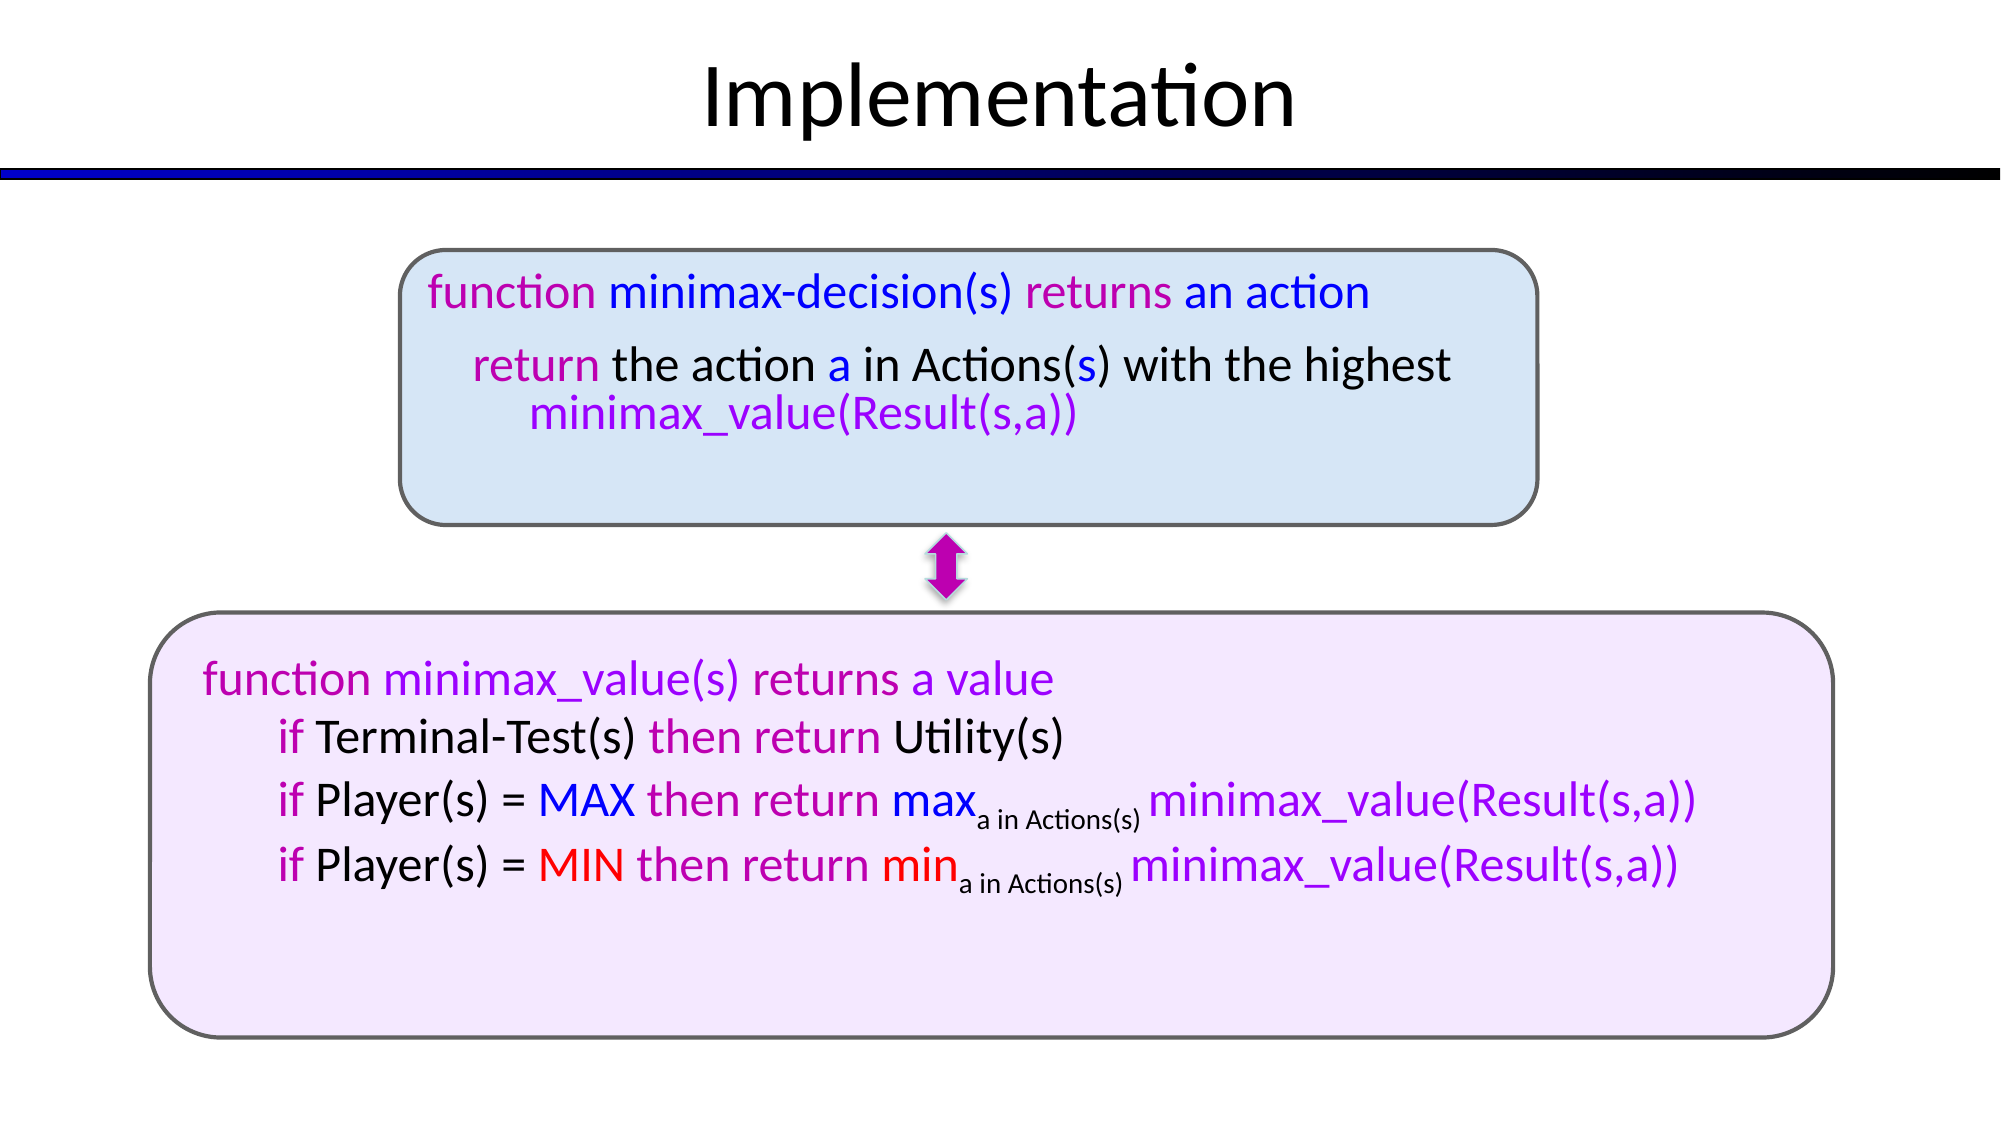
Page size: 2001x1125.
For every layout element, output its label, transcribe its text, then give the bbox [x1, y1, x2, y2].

text_box [397, 247, 1540, 528]
title Implementation [0, 0, 2000, 184]
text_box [149, 612, 1901, 1038]
text_box [924, 532, 969, 601]
text_box function minimax-decision(s) returns an action return the action a in Actions(s) with the highest minimax_value(Result(s,a)) [412, 262, 1500, 513]
